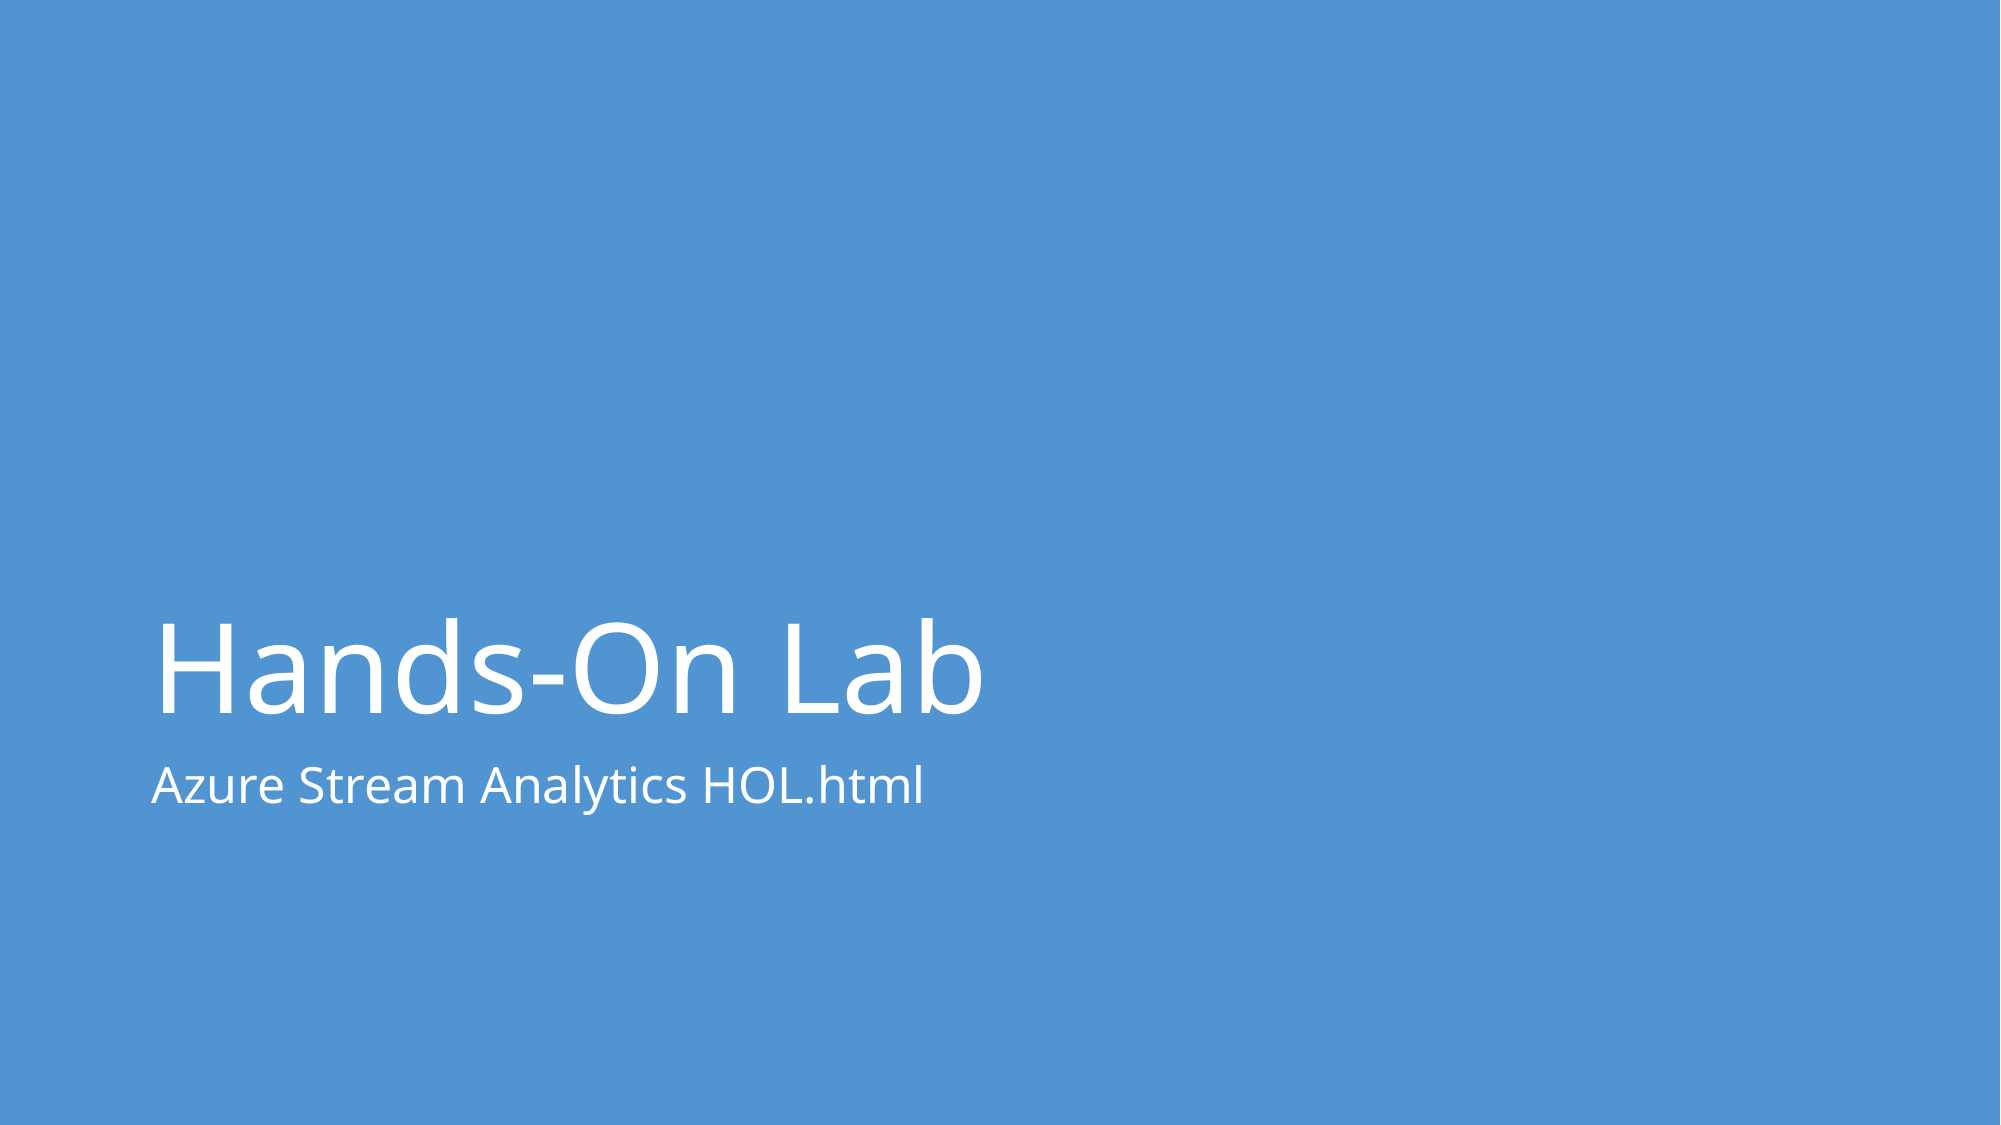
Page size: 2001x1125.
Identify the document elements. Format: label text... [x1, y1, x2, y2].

title Hands-On Lab [136, 280, 1862, 749]
list Azure Stream Analytics HOL.html [136, 752, 1862, 999]
